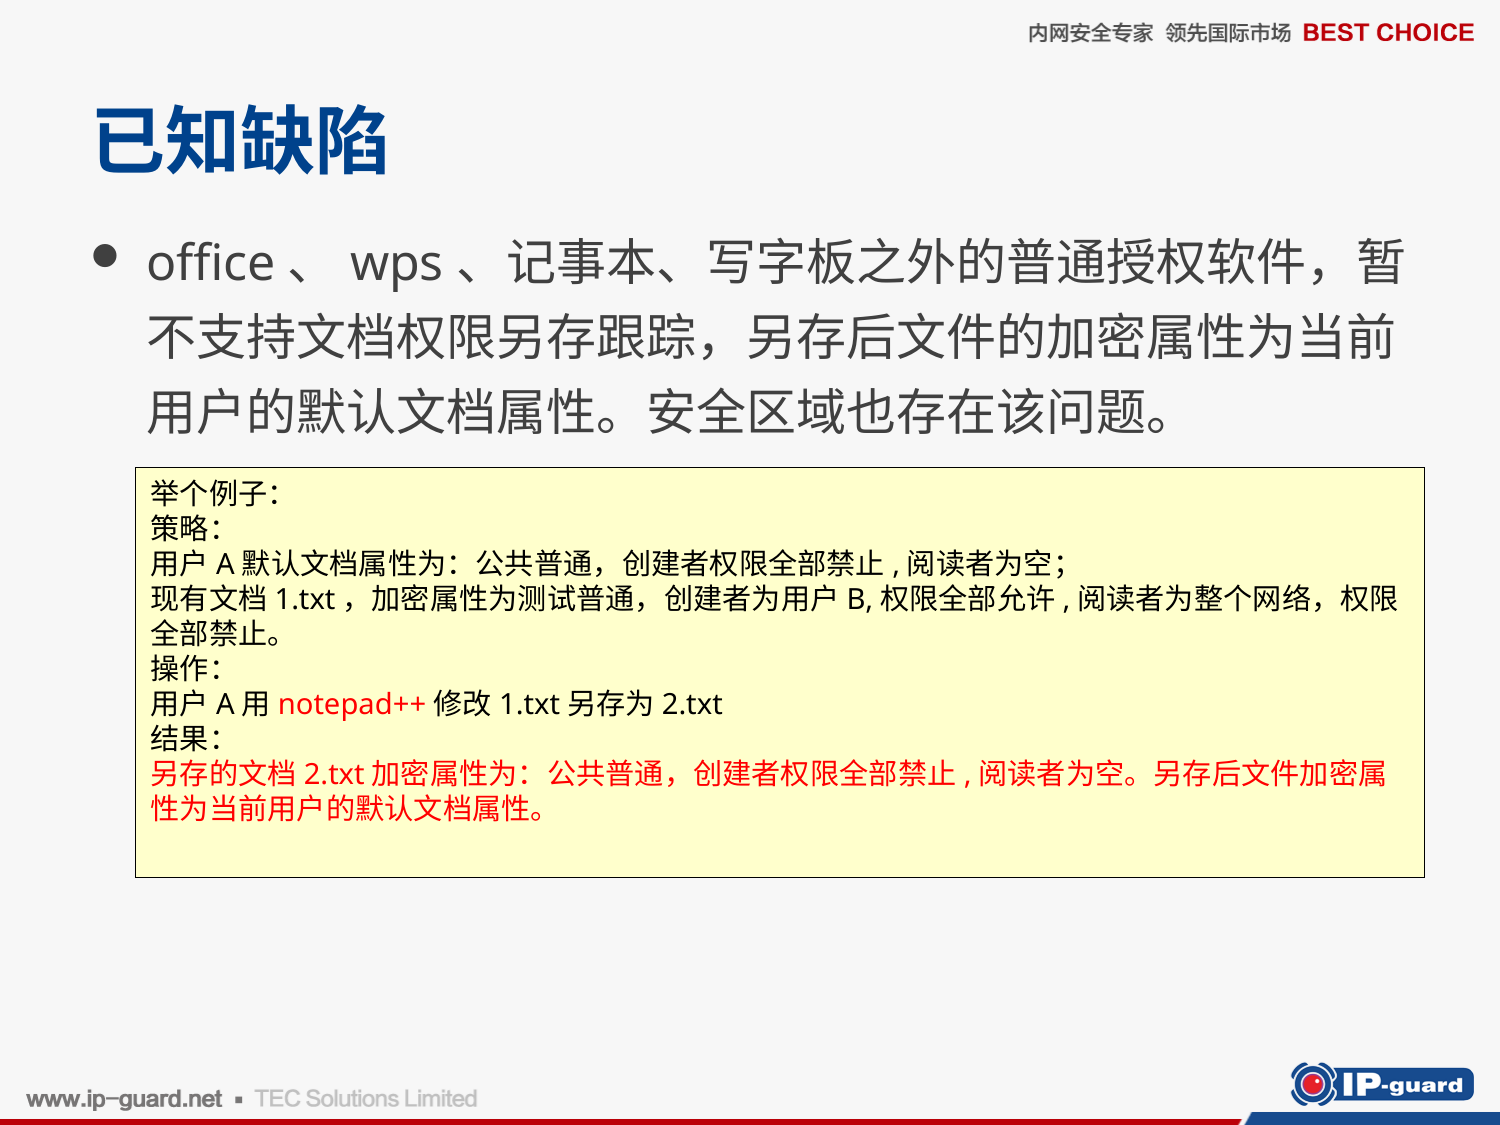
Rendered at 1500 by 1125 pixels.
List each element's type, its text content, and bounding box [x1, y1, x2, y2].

list office、wps、记事本、写字板之外的普通授权软件，暂不支持文档权限另存跟踪，另存后文件的加密属性为当前用户的默认文档属性。安全区域也存在该问题。 [75, 208, 1425, 457]
title 已知缺陷 [75, 45, 1425, 208]
picture [0, 0, 1500, 1125]
text_box 举个例子： 策略： 用户A默认文档属性为：公共普通，创建者权限全部禁止,阅读者为空； 现有文档1.txt，加密属性为测试普通，创建者为用户B,权限全部允许,阅读者为整个网络，权限全部禁止。 操作： 用户A用notepad++修改1.txt另存为2.txt 结果： 另存的文档2.txt加密属性为：公共普通，创建者权限全部禁止,阅读者为空。另存后文件加密属性为当前用户的默认文档属性。 [135, 467, 1425, 878]
